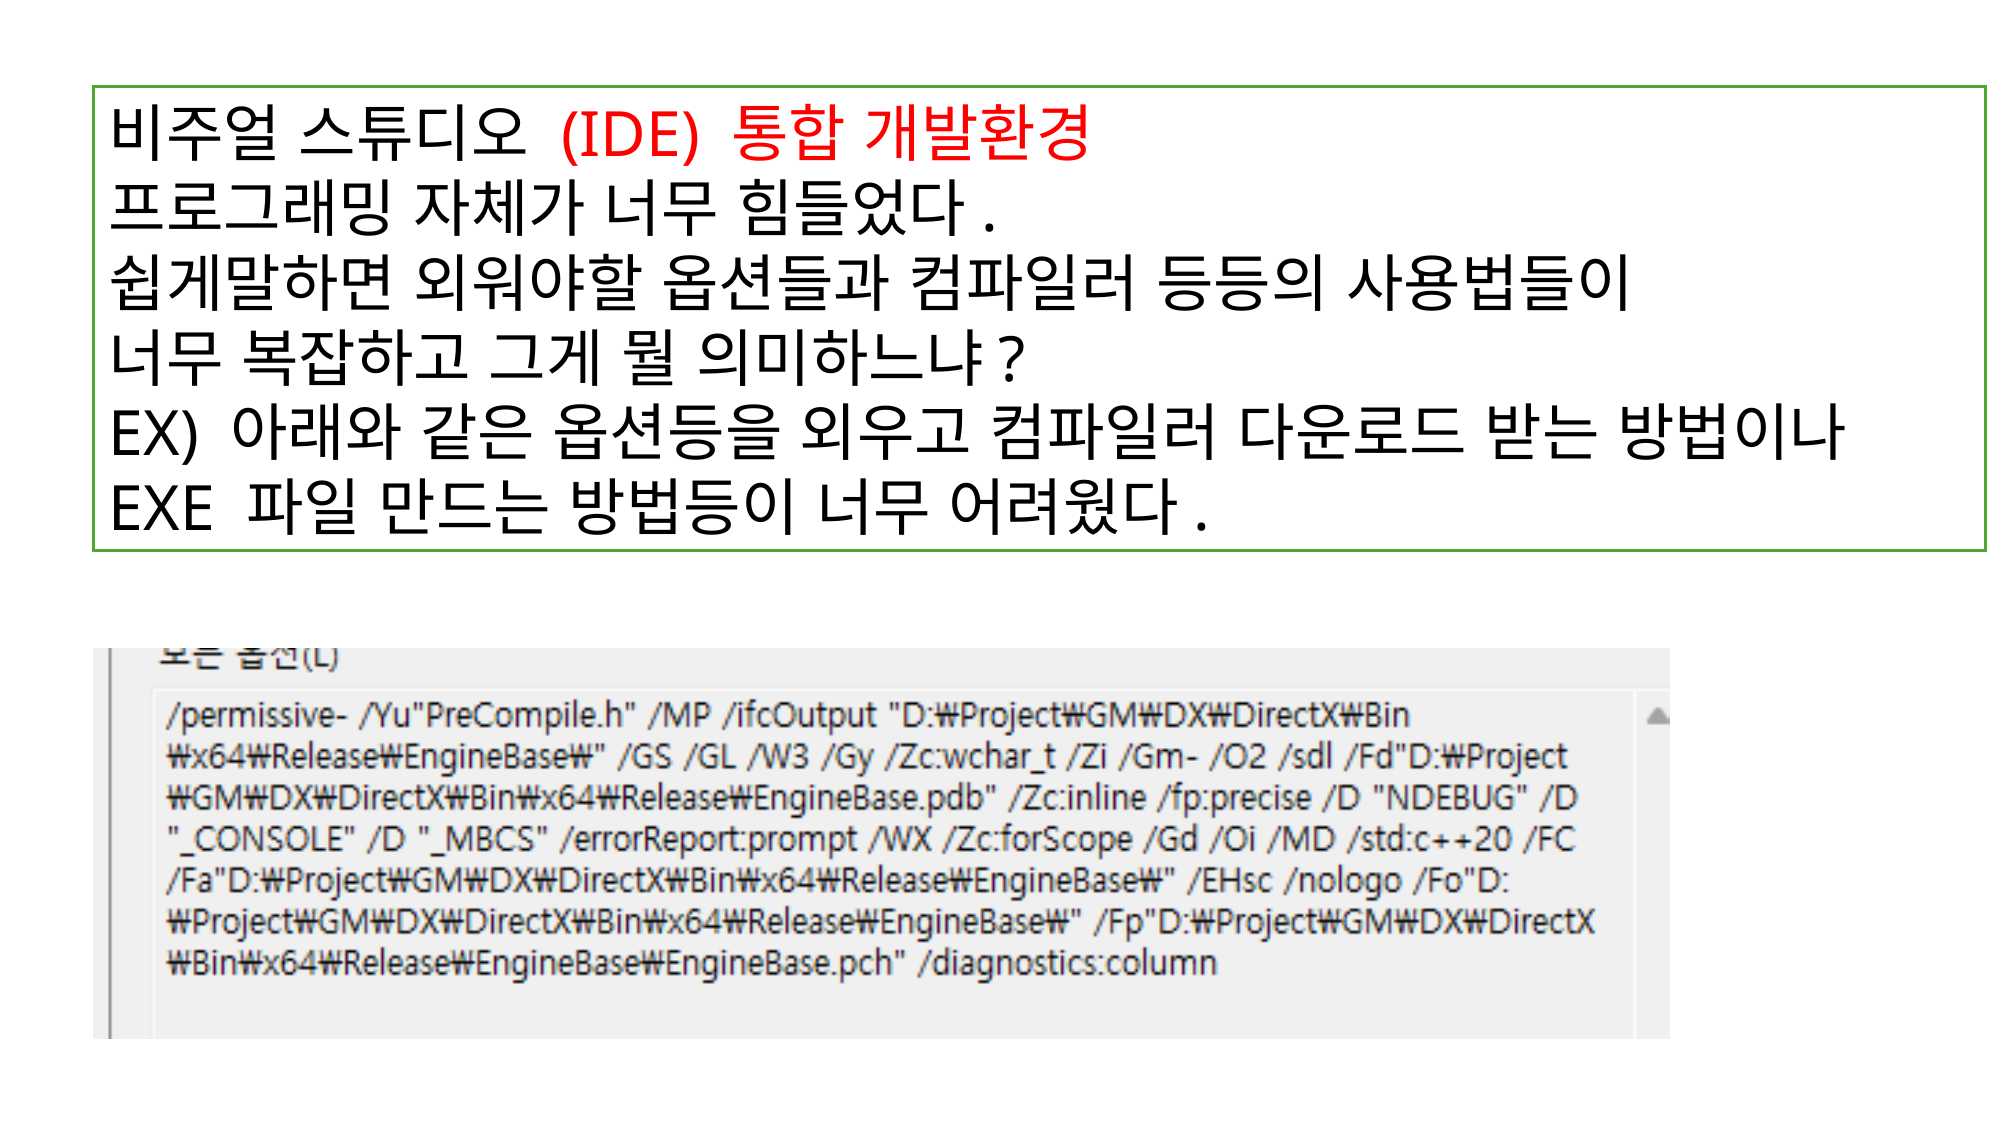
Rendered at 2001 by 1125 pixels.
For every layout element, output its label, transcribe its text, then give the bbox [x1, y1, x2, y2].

text_box 비주얼 스튜디오 (IDE) 통합 개발환경 프로그래밍 자체가 너무 힘들었다. 쉽게말하면 외워야할 옵션들과 컴파일러 등등의 사용법들이 너무 복잡하고 그게 뭘 의미하느냐? EX) 아래와 같은 옵션등을 외우고 컴파일러 다운로드 받는 방법이나 EXE 파일 만드는 방법등이 너무 어려웠다. [92, 85, 1987, 552]
picture [93, 647, 1670, 1040]
